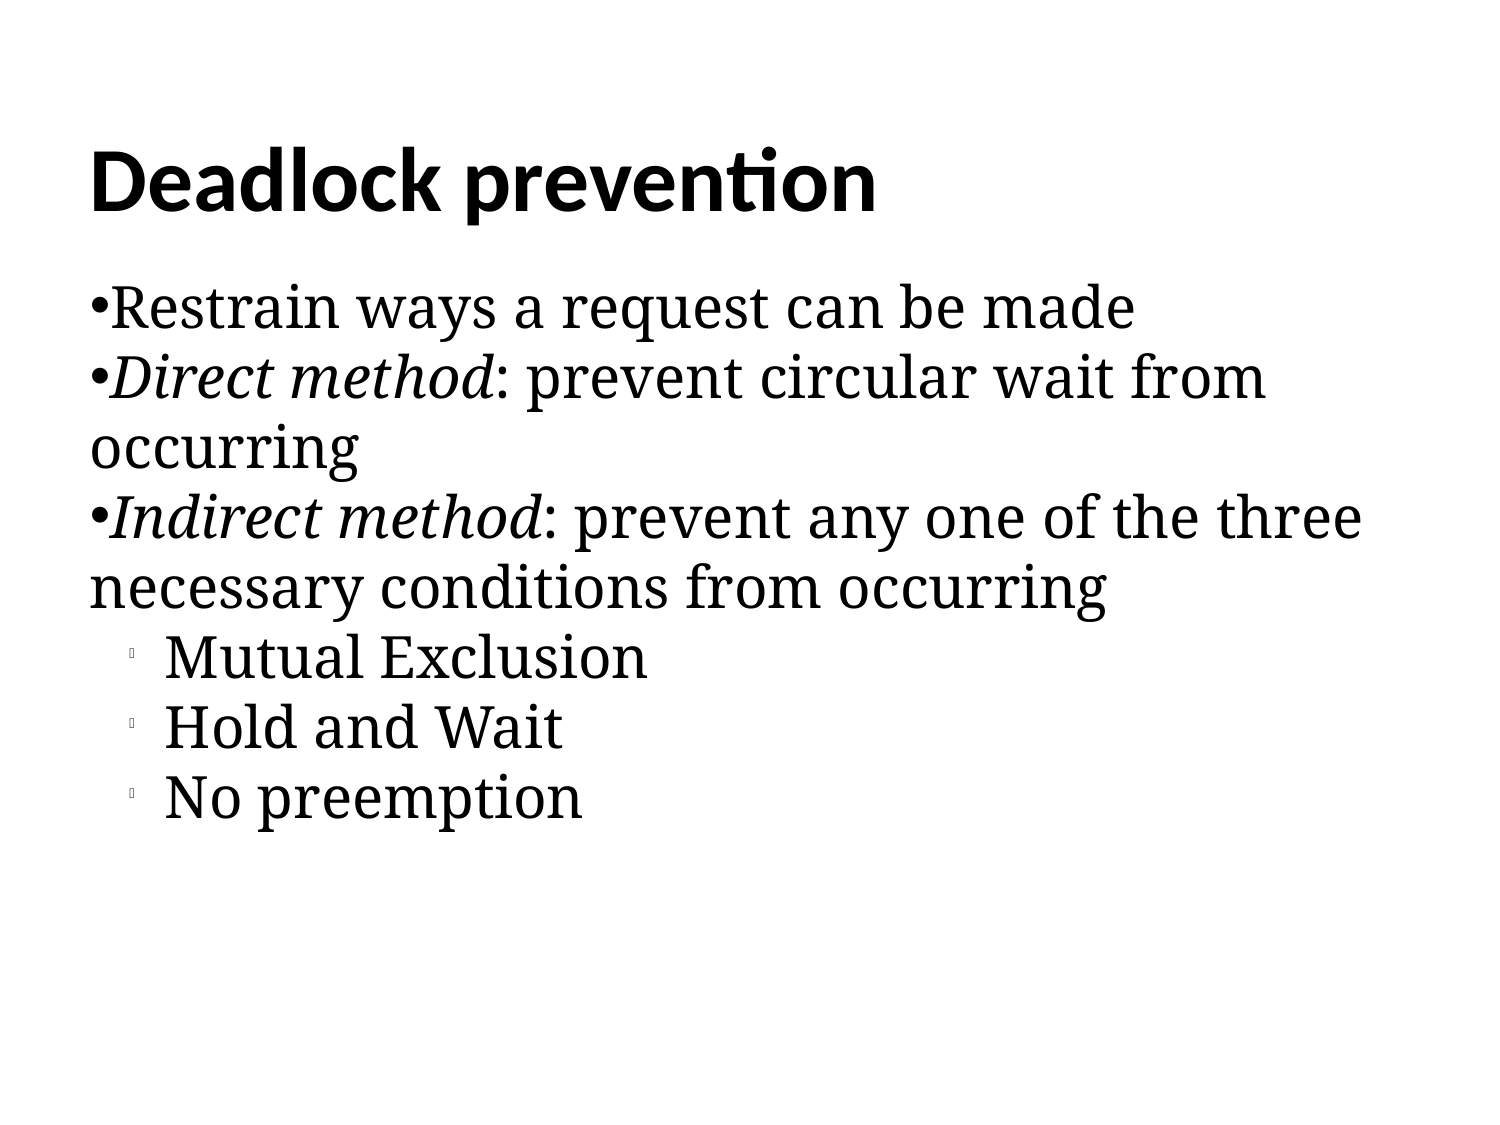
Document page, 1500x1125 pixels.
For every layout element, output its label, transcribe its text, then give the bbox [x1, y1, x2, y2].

text_box Deadlock prevention [74, 50, 1425, 238]
text_box Restrain ways a request can be made Direct method: prevent circular wait from occurring Indirect method: prevent any one of the three necessary conditions from occurring Mutual Exclusion Hold and Wait No preemption [74, 262, 1425, 1005]
